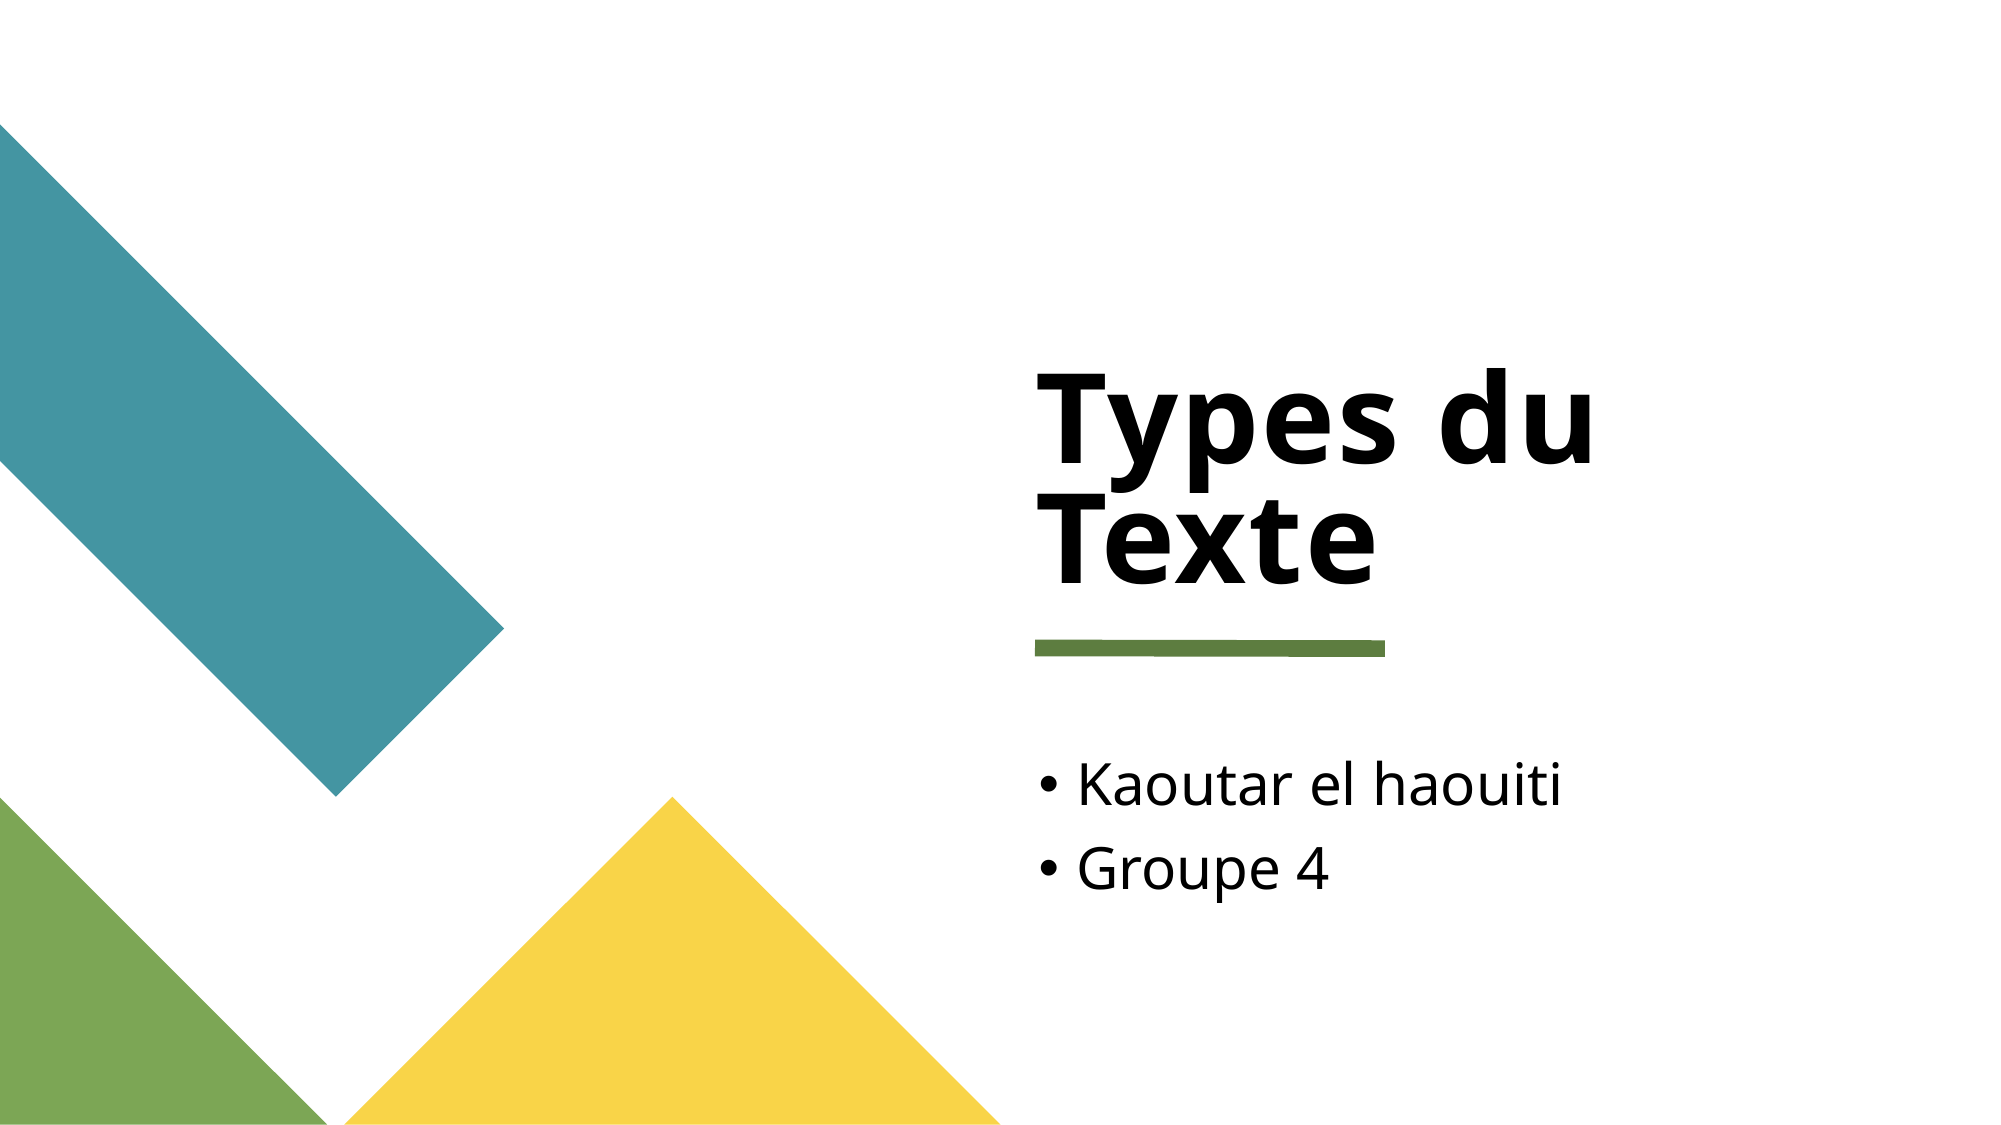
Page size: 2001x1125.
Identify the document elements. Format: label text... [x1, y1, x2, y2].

text_box Kaoutar el haouiti Groupe 4 [1023, 747, 1924, 1018]
title Types du Texte [1035, 67, 1936, 608]
